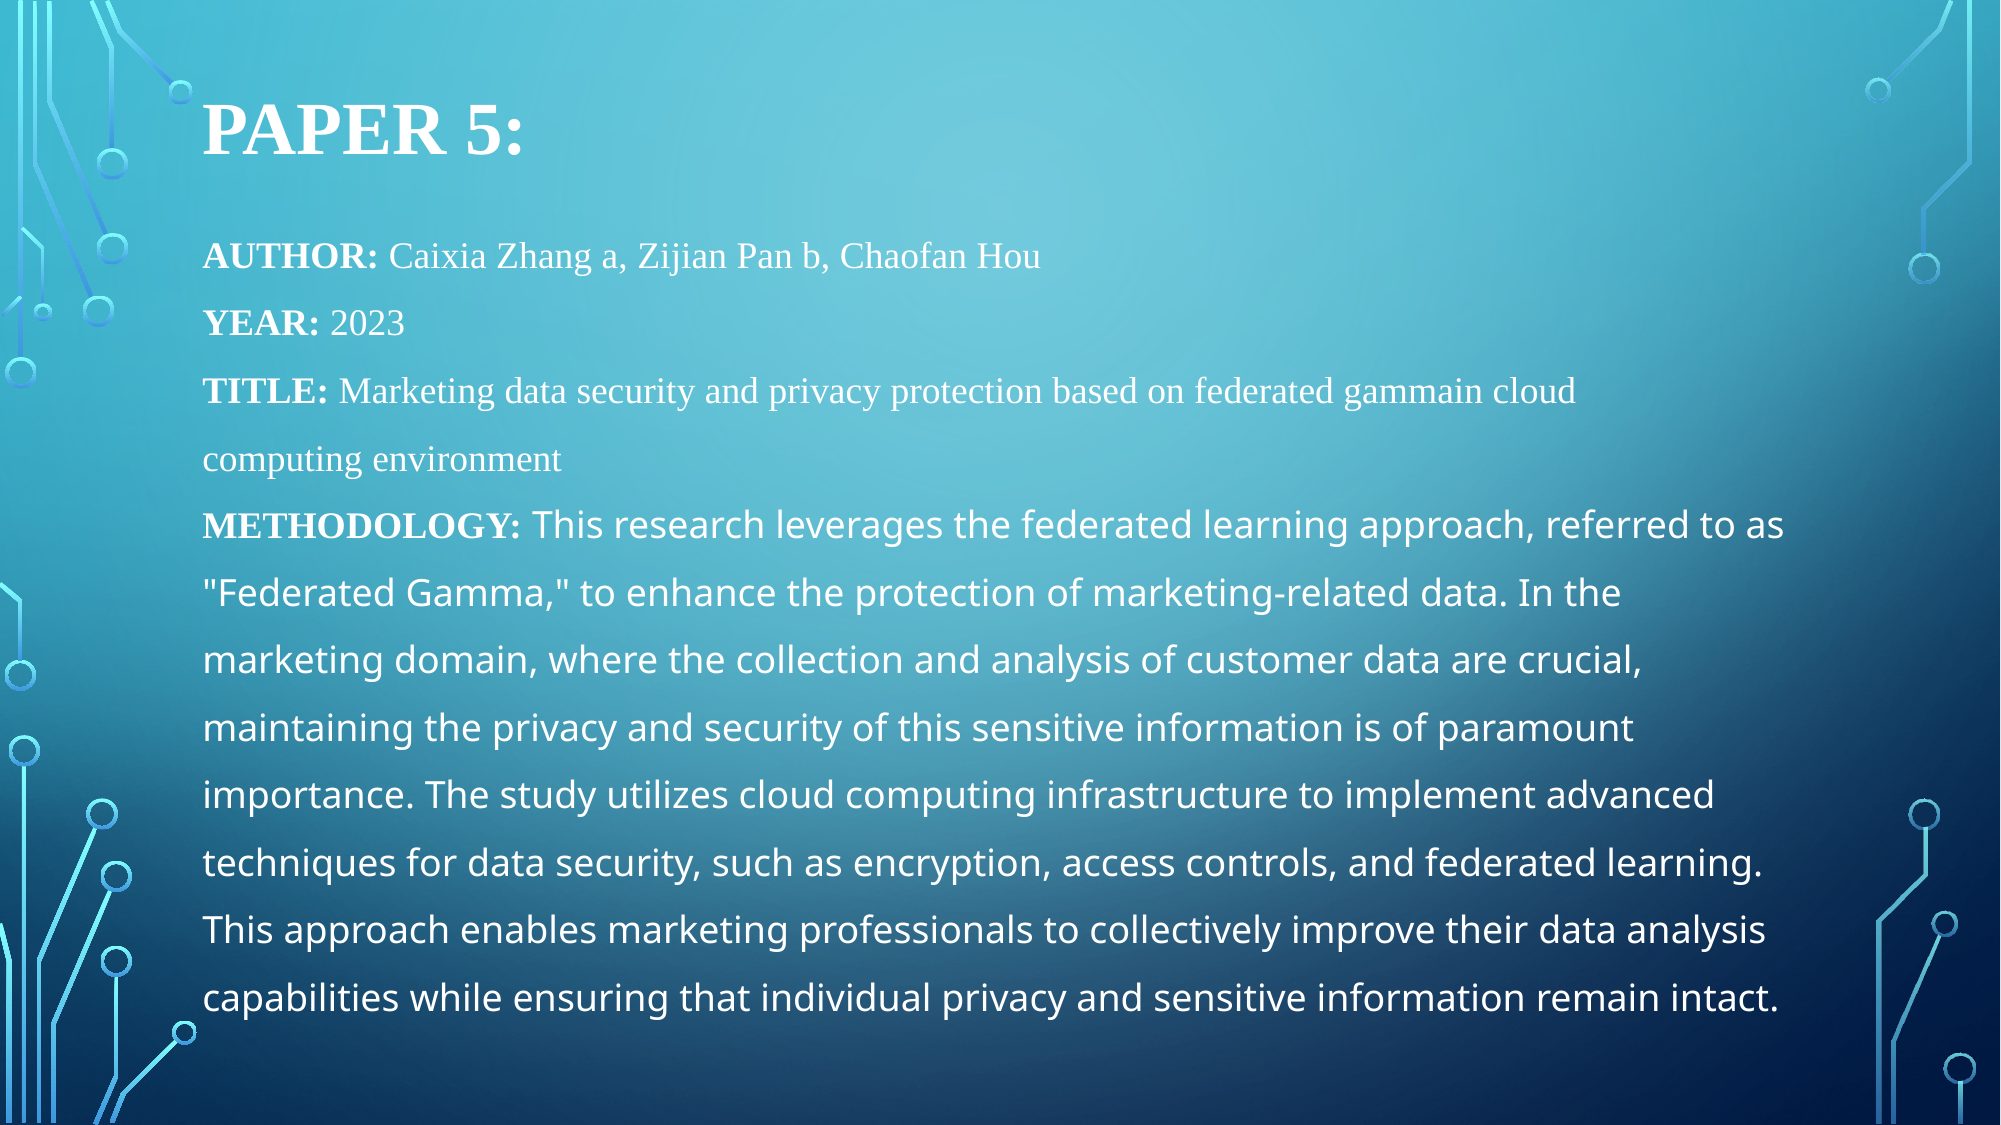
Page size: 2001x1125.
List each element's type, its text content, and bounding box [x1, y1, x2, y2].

title Paper 5: [187, 44, 1742, 200]
list AUTHOR: Caixia Zhang a, Zijian Pan b, Chaofan Hou YEAR: 2023 TITLE: Marketing data security and privacy protection based on federated gammain cloud computing environment METHODOLOGY: This research leverages the federated learning approach, referred to as "Federated Gamma," to enhance the protection of marketing-related data. In the marketing domain, where the collection and analysis of customer data are crucial, maintaining the privacy and security of this sensitive information is of paramount importance. The study utilizes cloud computing infrastructure to implement advanced techniques for data security, such as encryption, access controls, and federated learning. This approach enables marketing professionals to collectively improve their data analysis capabilities while ensuring that individual privacy and sensitive information remain intact. [187, 200, 1813, 1053]
